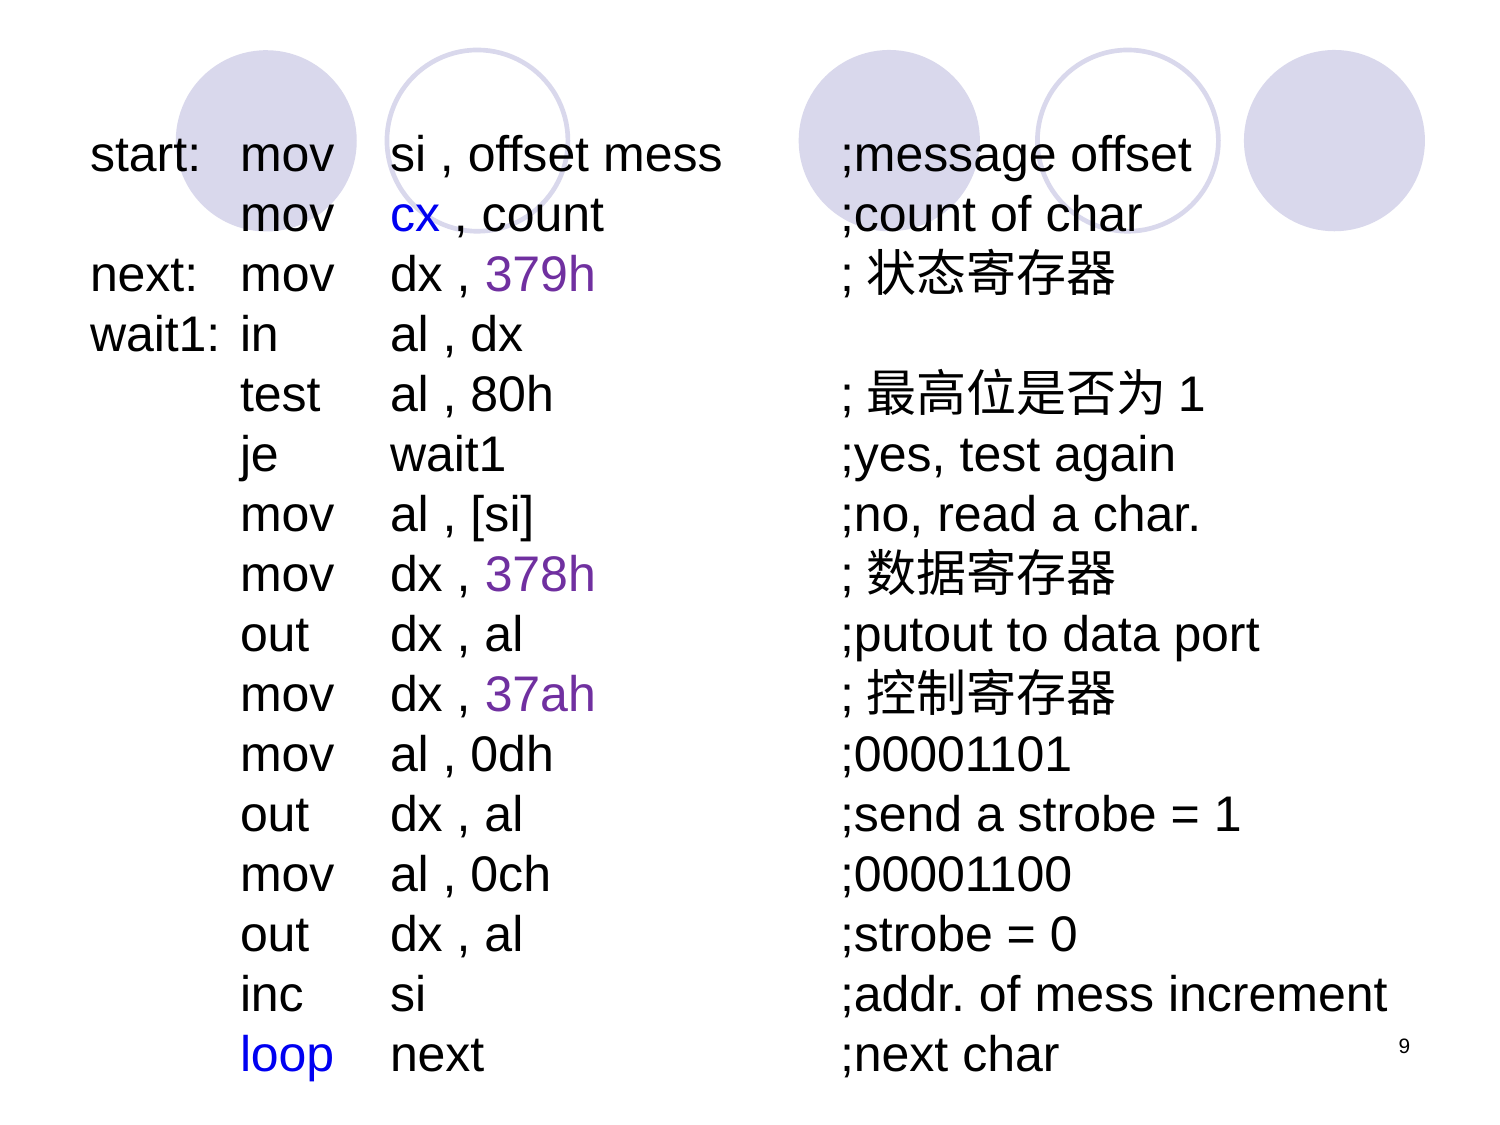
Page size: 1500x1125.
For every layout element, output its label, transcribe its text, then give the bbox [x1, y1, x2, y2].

list start: mov si , offset mess ;message offset mov cx , count ;count of char next: mov dx , 379h ;状态寄存器 wait1: in al , dx test al , 80h ;最高位是否为1 je wait1 ;yes, test again mov al , [si] ;no, read a char. mov dx , 378h ;数据寄存器 out dx , al ;putout to data port mov dx , 37ah ;控制寄存器 mov al , 0dh ;00001101 out dx , al ;send a strobe = 1 mov al , 0ch ;00001100 out dx , al ;strobe = 0 inc si ;addr. of mess increment loop next ;next char [75, 113, 1425, 1100]
slide_number 9 [1074, 1024, 1426, 1101]
